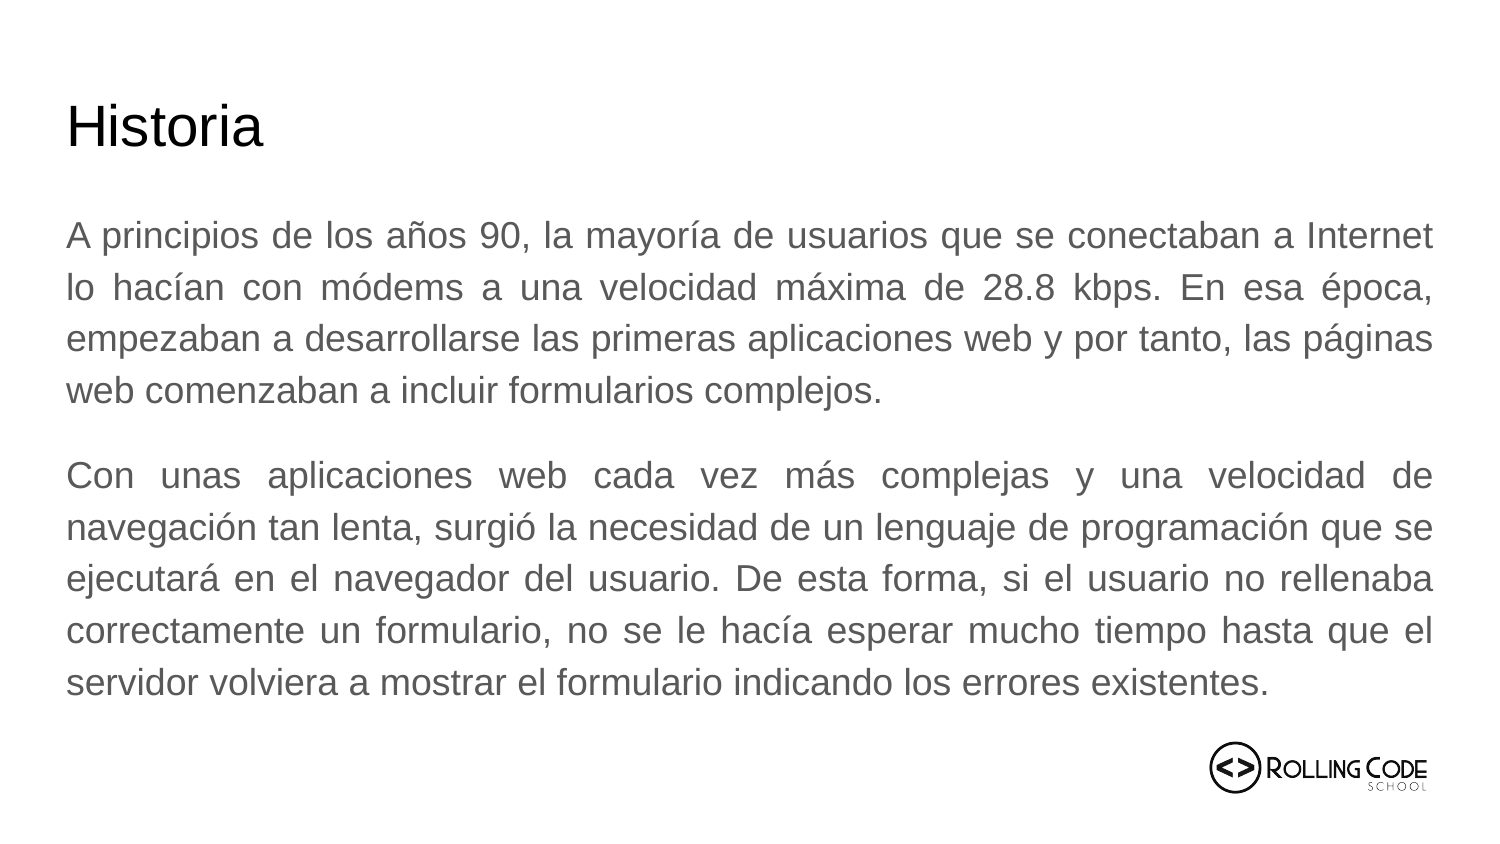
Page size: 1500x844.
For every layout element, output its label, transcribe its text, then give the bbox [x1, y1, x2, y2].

title Historia [51, 72, 1449, 167]
picture [1187, 734, 1450, 801]
list A principios de los años 90, la mayoría de usuarios que se conectaban a Internet lo hacían con módems a una velocidad máxima de 28.8 kbps. En esa época, empezaban a desarrollarse las primeras aplicaciones web y por tanto, las páginas web comenzaban a incluir formularios complejos. Con unas aplicaciones web cada vez más complejas y una velocidad de navegación tan lenta, surgió la necesidad de un lenguaje de programación que se ejecutará en el navegador del usuario. De esta forma, si el usuario no rellenaba correctamente un formulario, no se le hacía esperar mucho tiempo hasta que el servidor volviera a mostrar el formulario indicando los errores existentes. [51, 189, 1449, 750]
